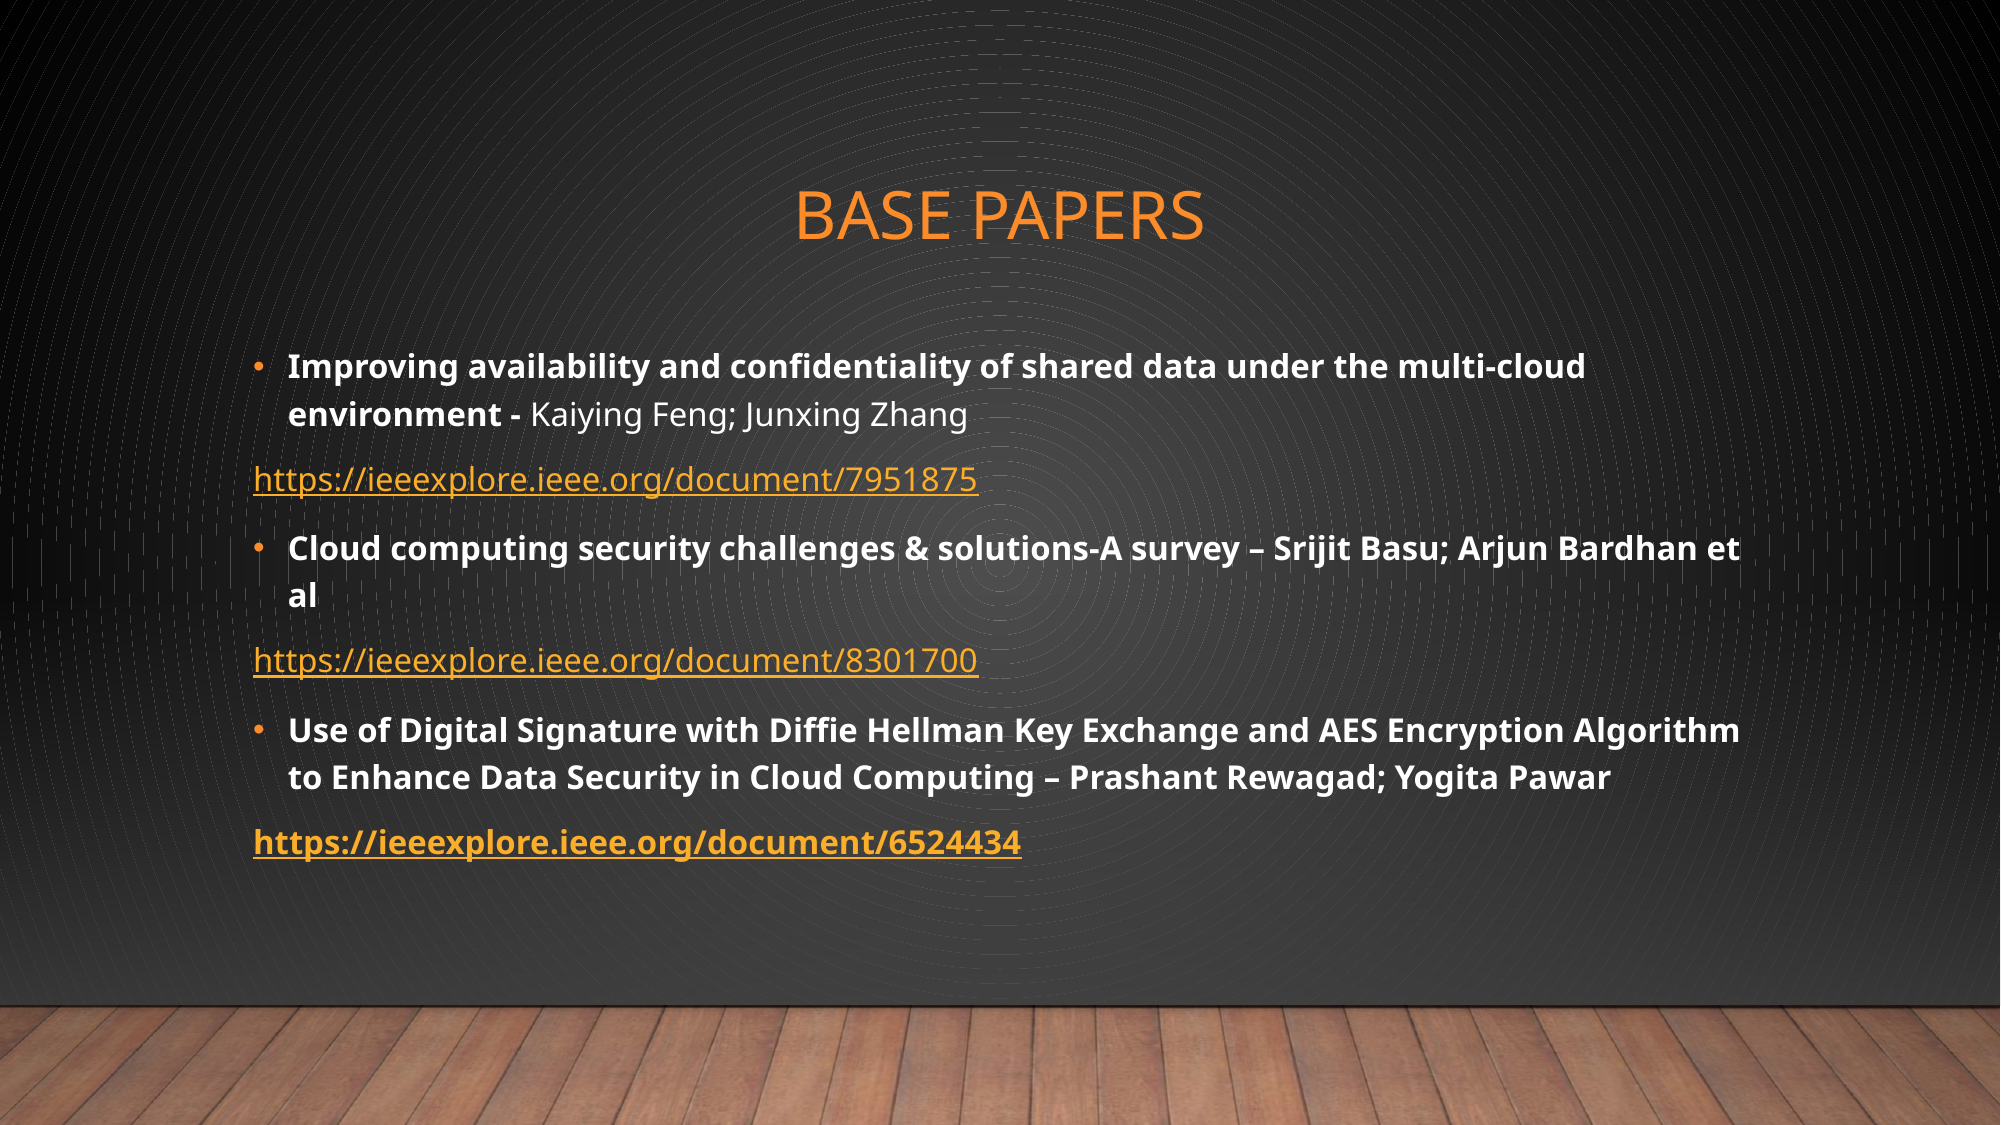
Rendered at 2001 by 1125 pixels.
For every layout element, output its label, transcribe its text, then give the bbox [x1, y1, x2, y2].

list Improving availability and confidentiality of shared data under the multi-cloud environment - Kaiying Feng; Junxing Zhang https://ieeexplore.ieee.org/document/7951875 Cloud computing security challenges & solutions-A survey – Srijit Basu; Arjun Bardhan et al https://ieeexplore.ieee.org/document/8301700 Use of Digital Signature with Diffie Hellman Key Exchange and AES Encryption Algorithm to Enhance Data Security in Cloud Computing – Prashant Rewagad; Yogita Pawar https://ieeexplore.ieee.org/document/6524434 [238, 330, 1763, 897]
picture [0, 1005, 2000, 1125]
title BASE PAPERS [238, 131, 1763, 305]
